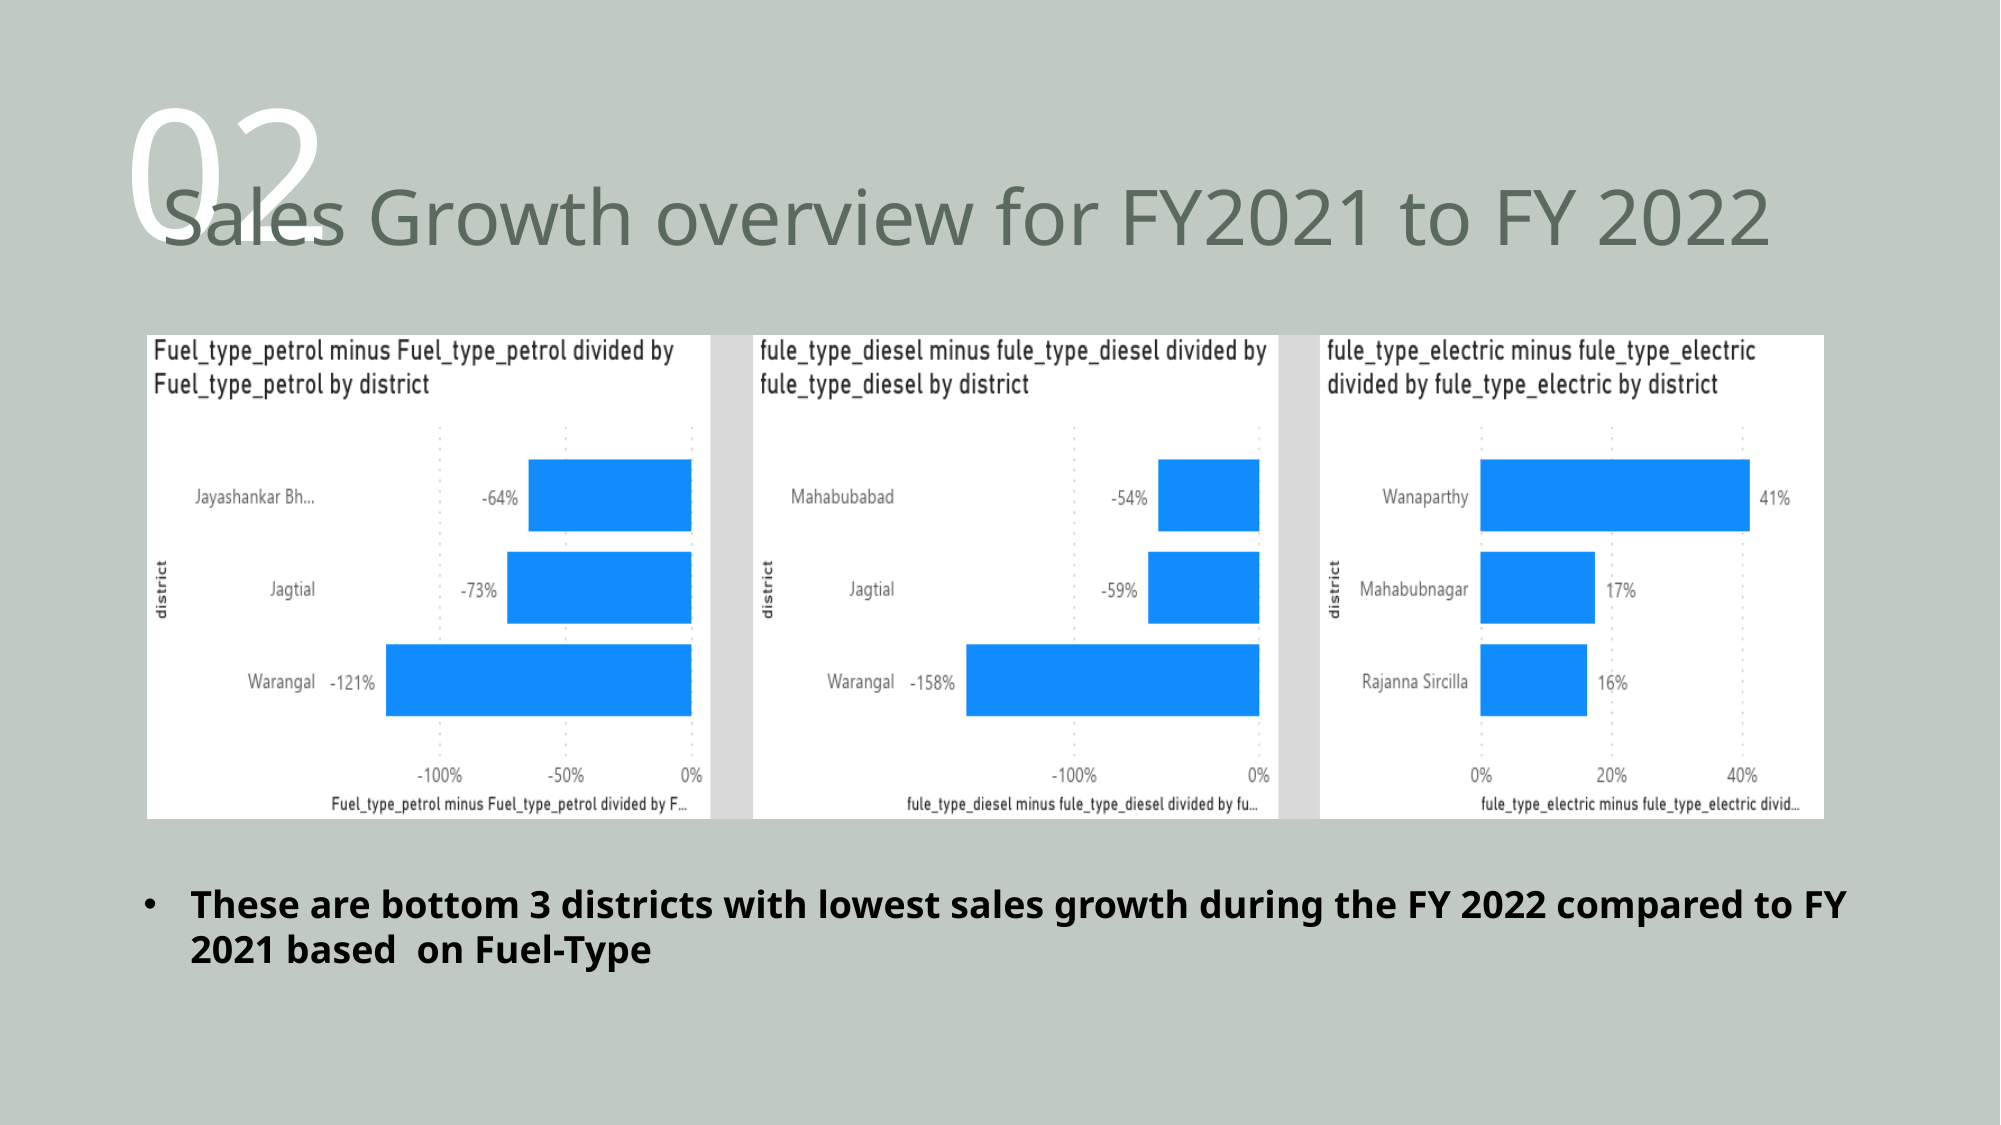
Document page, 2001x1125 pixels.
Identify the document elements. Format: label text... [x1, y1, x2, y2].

list 02 [108, 75, 499, 258]
picture [147, 335, 1824, 820]
text_box These are bottom 3 districts with lowest sales growth during the FY 2022 compared to FY 2021 based on Fuel-Type [128, 874, 1913, 979]
title Sales Growth overview for FY2021 to FY 2022 [147, 166, 1794, 275]
